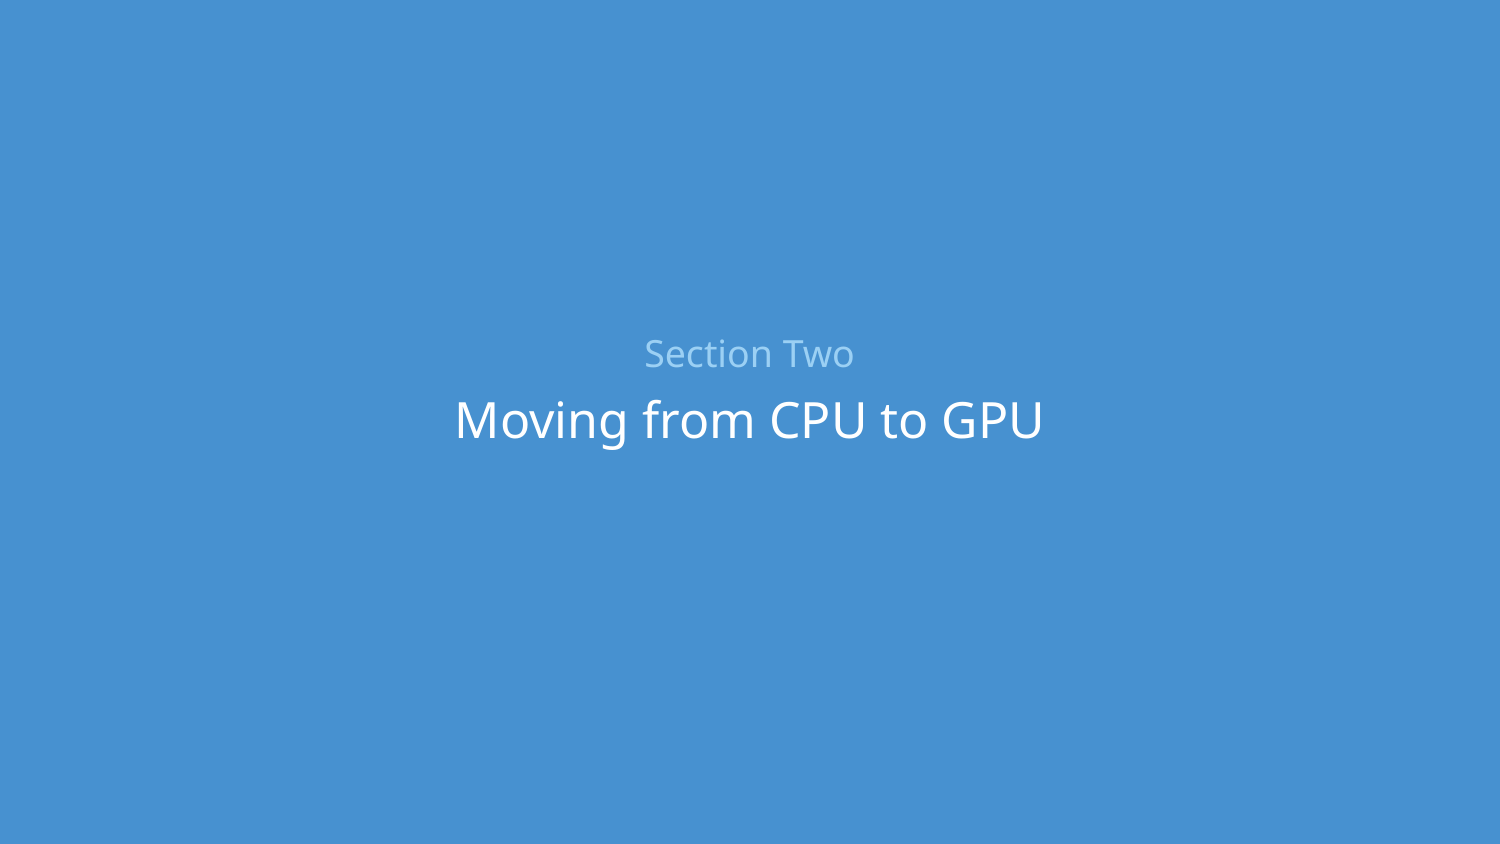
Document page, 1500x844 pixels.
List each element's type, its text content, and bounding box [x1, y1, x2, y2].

title Section Two [112, 262, 1388, 443]
subtitle Moving from CPU to GPU [225, 380, 1275, 597]
